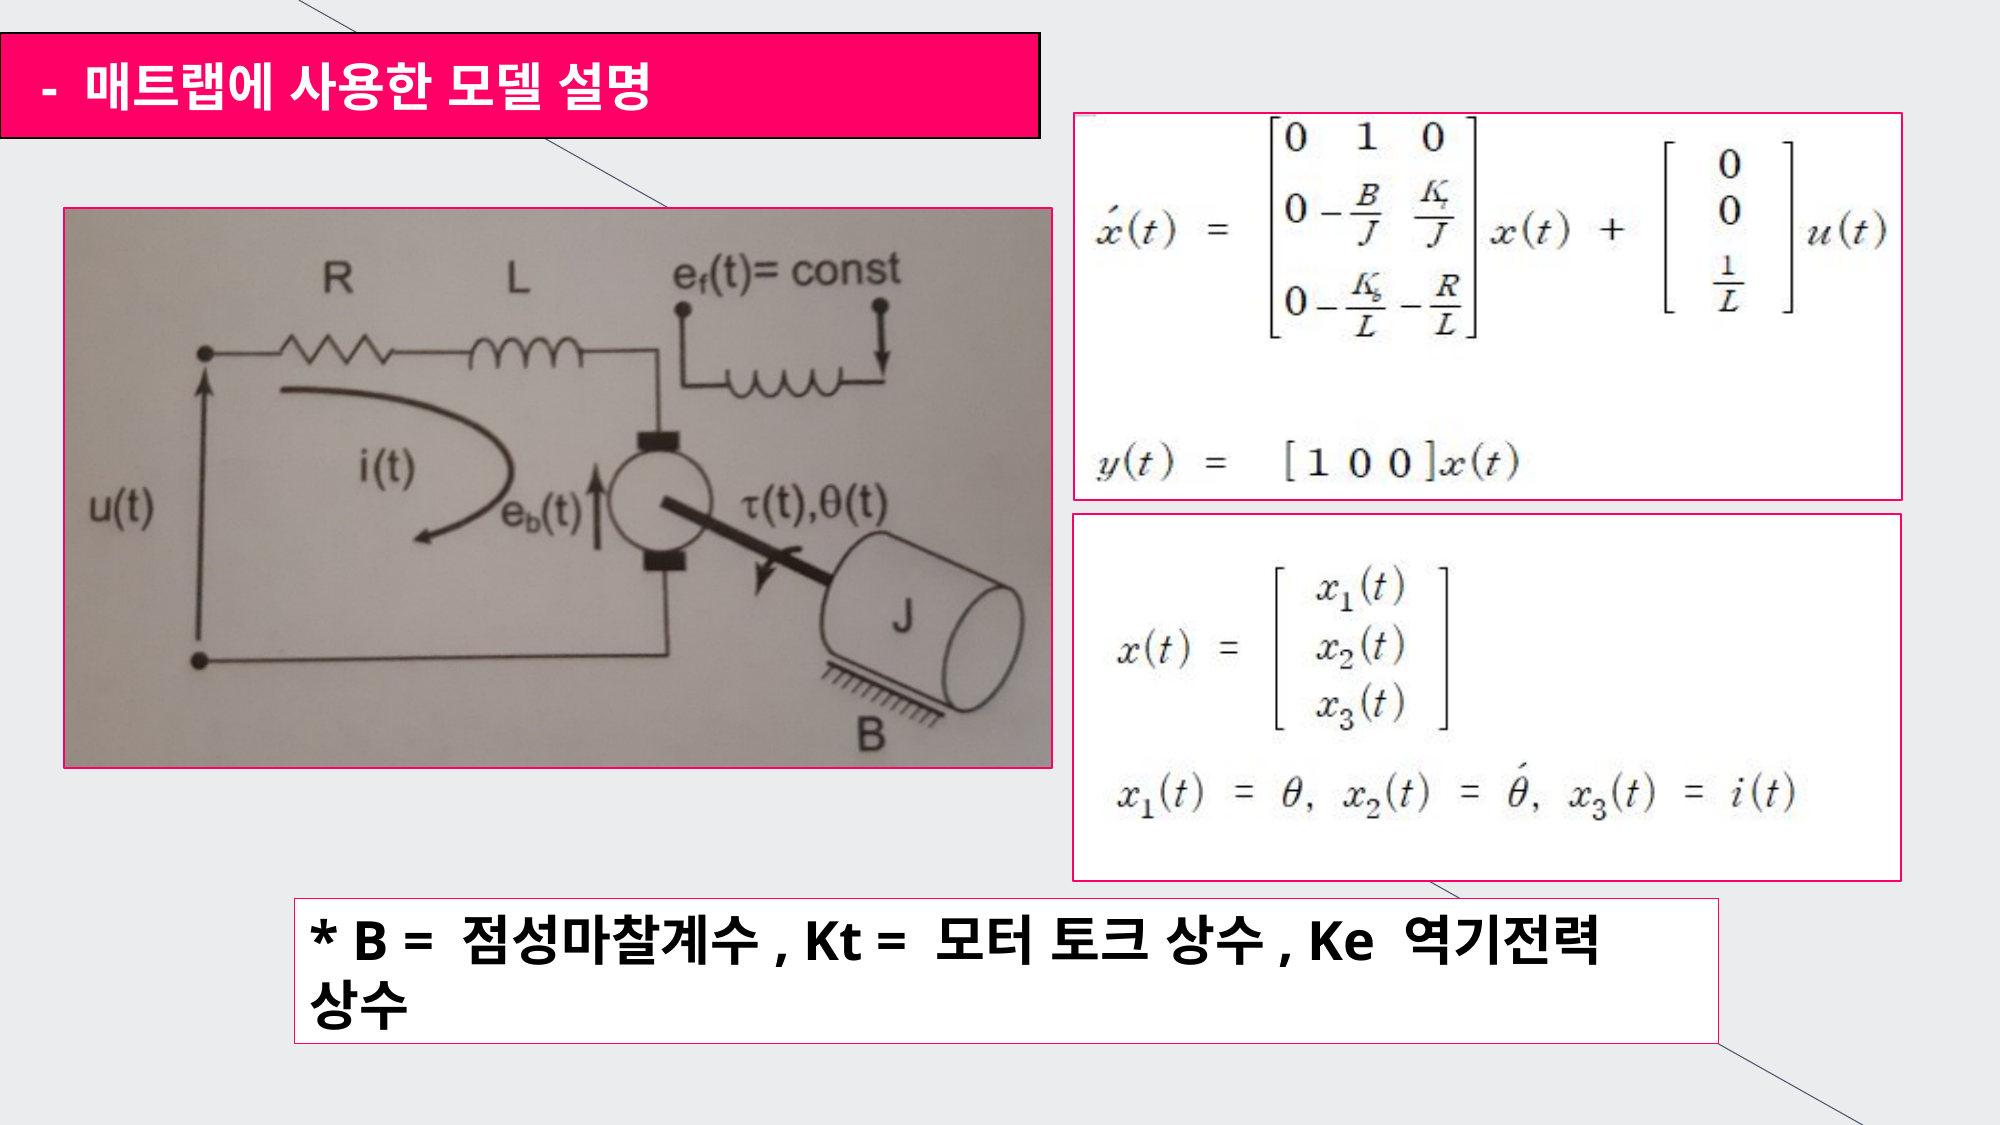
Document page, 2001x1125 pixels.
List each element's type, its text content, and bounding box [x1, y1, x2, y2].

text_box * B = 점성마찰계수, Kt = 모터 토크 상수, Ke 역기전력 상수 [294, 898, 1203, 1044]
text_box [298, 0, 861, 208]
picture [1074, 114, 1902, 499]
text_box - 매트랩에 사용한 모델 설명 [861, 32, 1041, 139]
picture [1073, 514, 1900, 880]
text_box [1203, 880, 1863, 1125]
text_box - 매트랩에 사용한 모델 설명 [0, 32, 298, 139]
picture [64, 208, 1051, 768]
